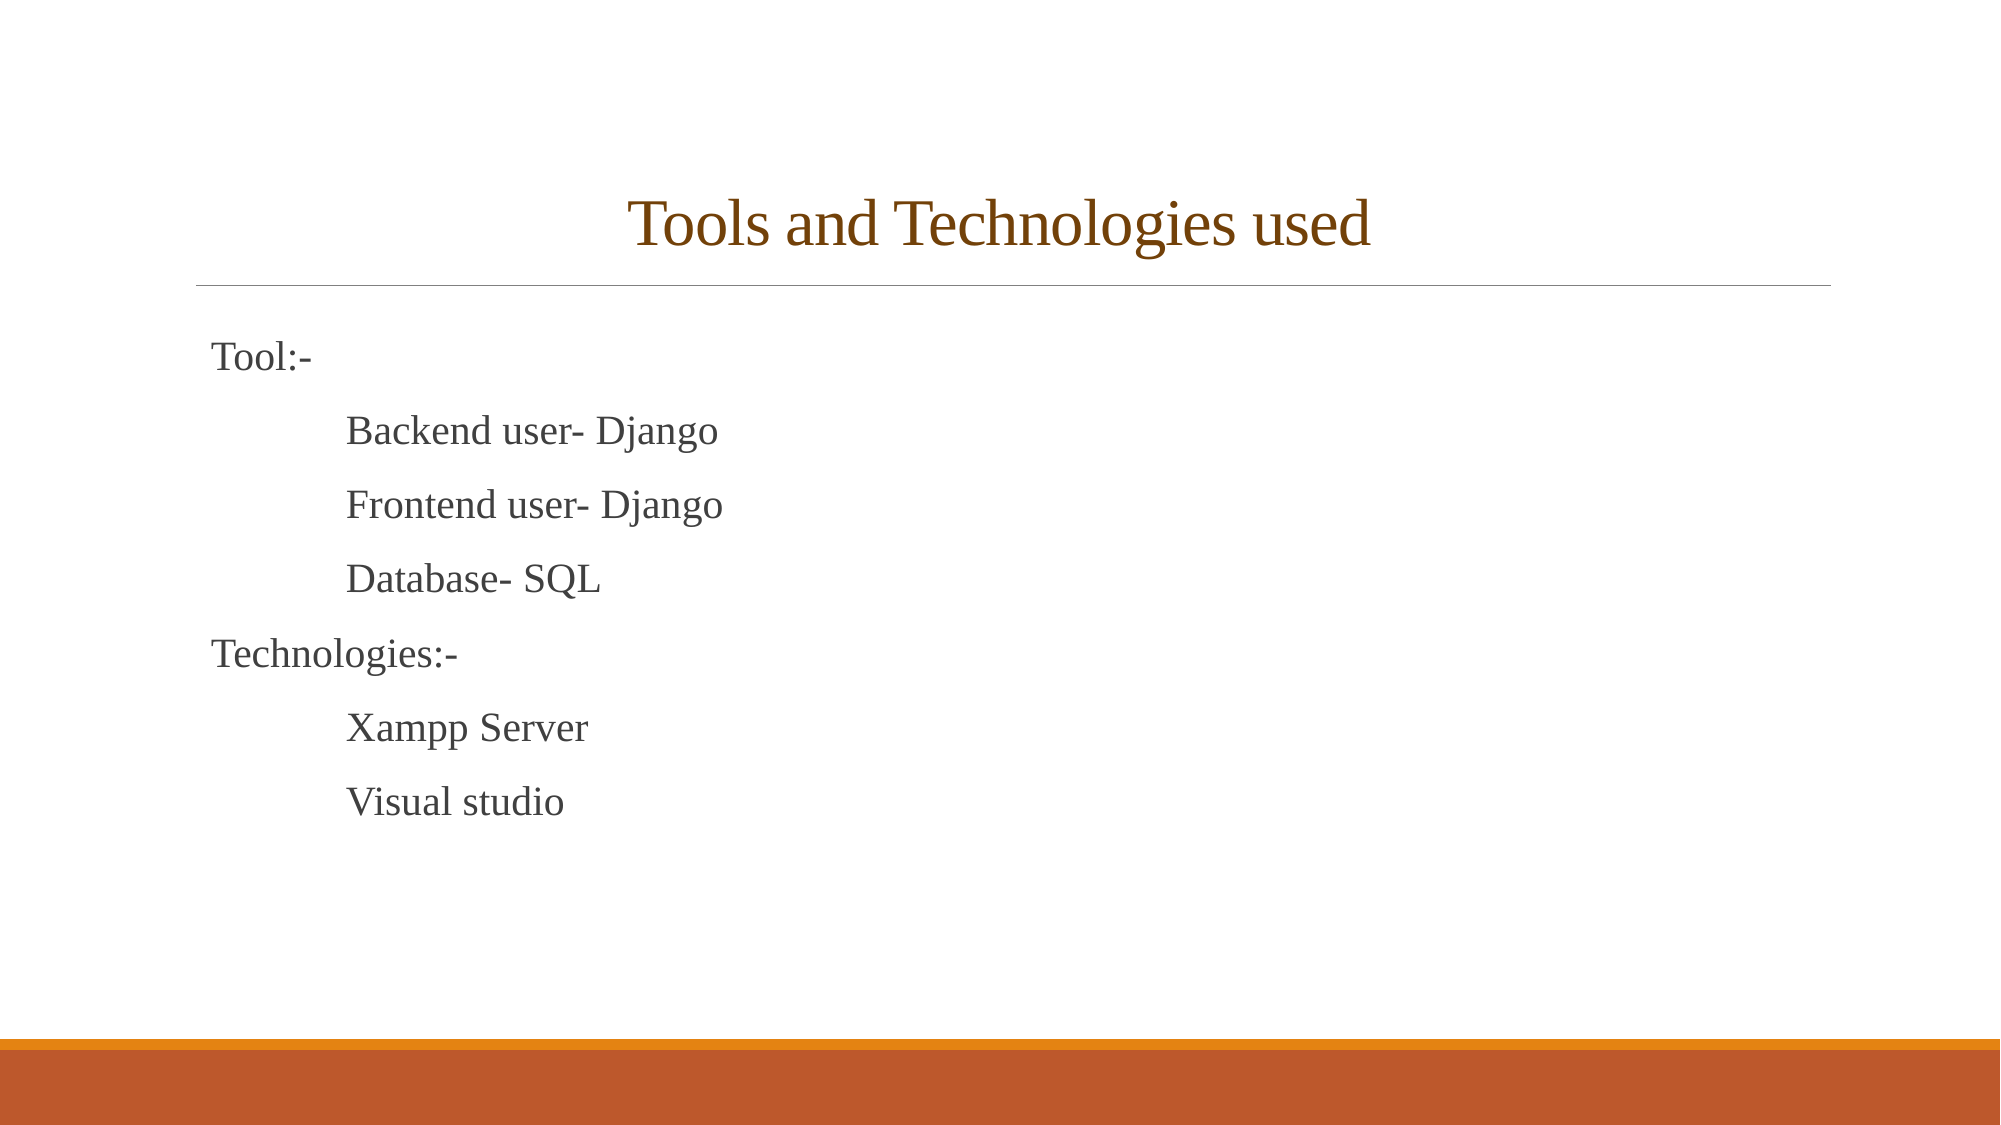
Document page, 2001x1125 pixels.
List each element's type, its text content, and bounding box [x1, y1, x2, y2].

list Tool:- Backend user- Django Frontend user- Django Database- SQL Technologies:- Xampp Server Visual studio [195, 326, 1757, 975]
title Tools and Technologies used [174, 83, 1825, 267]
